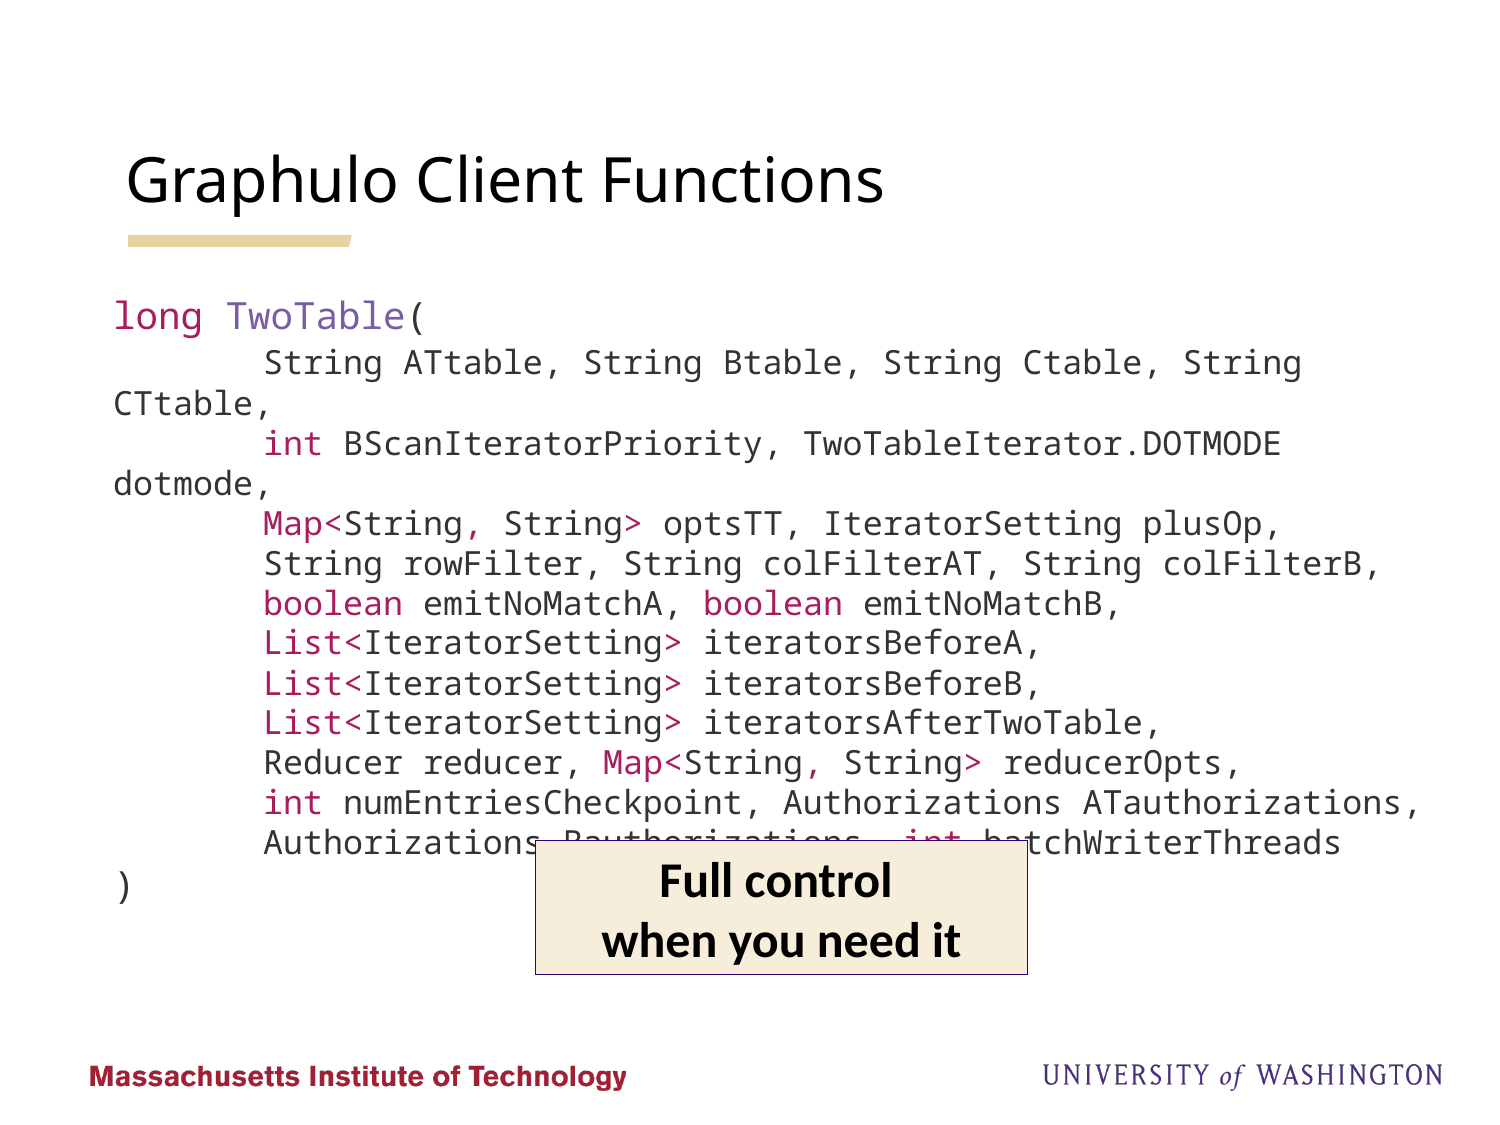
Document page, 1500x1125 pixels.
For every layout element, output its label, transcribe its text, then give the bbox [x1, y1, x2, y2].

list Graphulo Client Functions [110, 60, 1453, 224]
text_box Full control when you need it [535, 840, 1028, 975]
text_box long TwoTable( String ATtable, String Btable, String Ctable, String CTtable, int BScanIteratorPriority, TwoTableIterator.DOTMODE dotmode, Map<String, String> optsTT, IteratorSetting plusOp, String rowFilter, String colFilterAT, String colFilterB, boolean emitNoMatchA, boolean emitNoMatchB, List<IteratorSetting> iteratorsBeforeA, List<IteratorSetting> iteratorsBeforeB, List<IteratorSetting> iteratorsAfterTwoTable, Reducer reducer, Map<String, String> reducerOpts, int numEntriesCheckpoint, Authorizations ATauthorizations, Authorizations Bauthorizations, int batchWriterThreads ) [98, 284, 1469, 914]
picture [1043, 1064, 1442, 1091]
picture [76, 1057, 627, 1091]
picture [128, 235, 352, 247]
